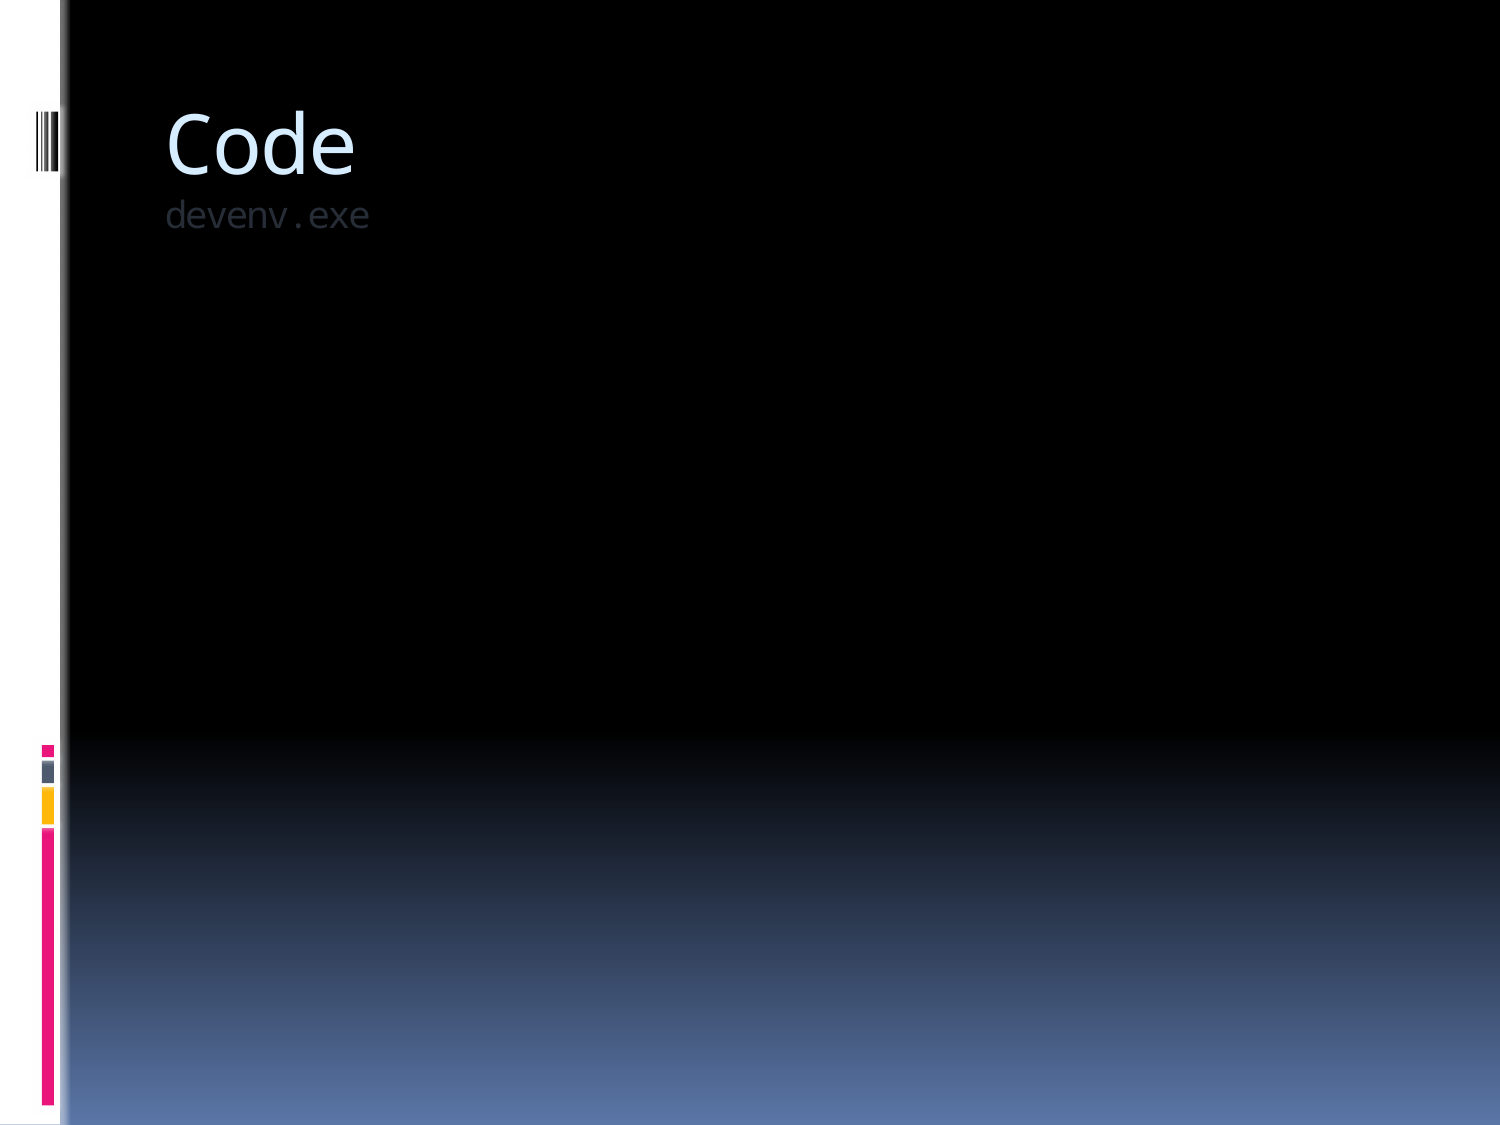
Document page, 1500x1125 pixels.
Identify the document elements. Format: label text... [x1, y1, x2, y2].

title Code devenv.exe [150, 83, 1425, 234]
